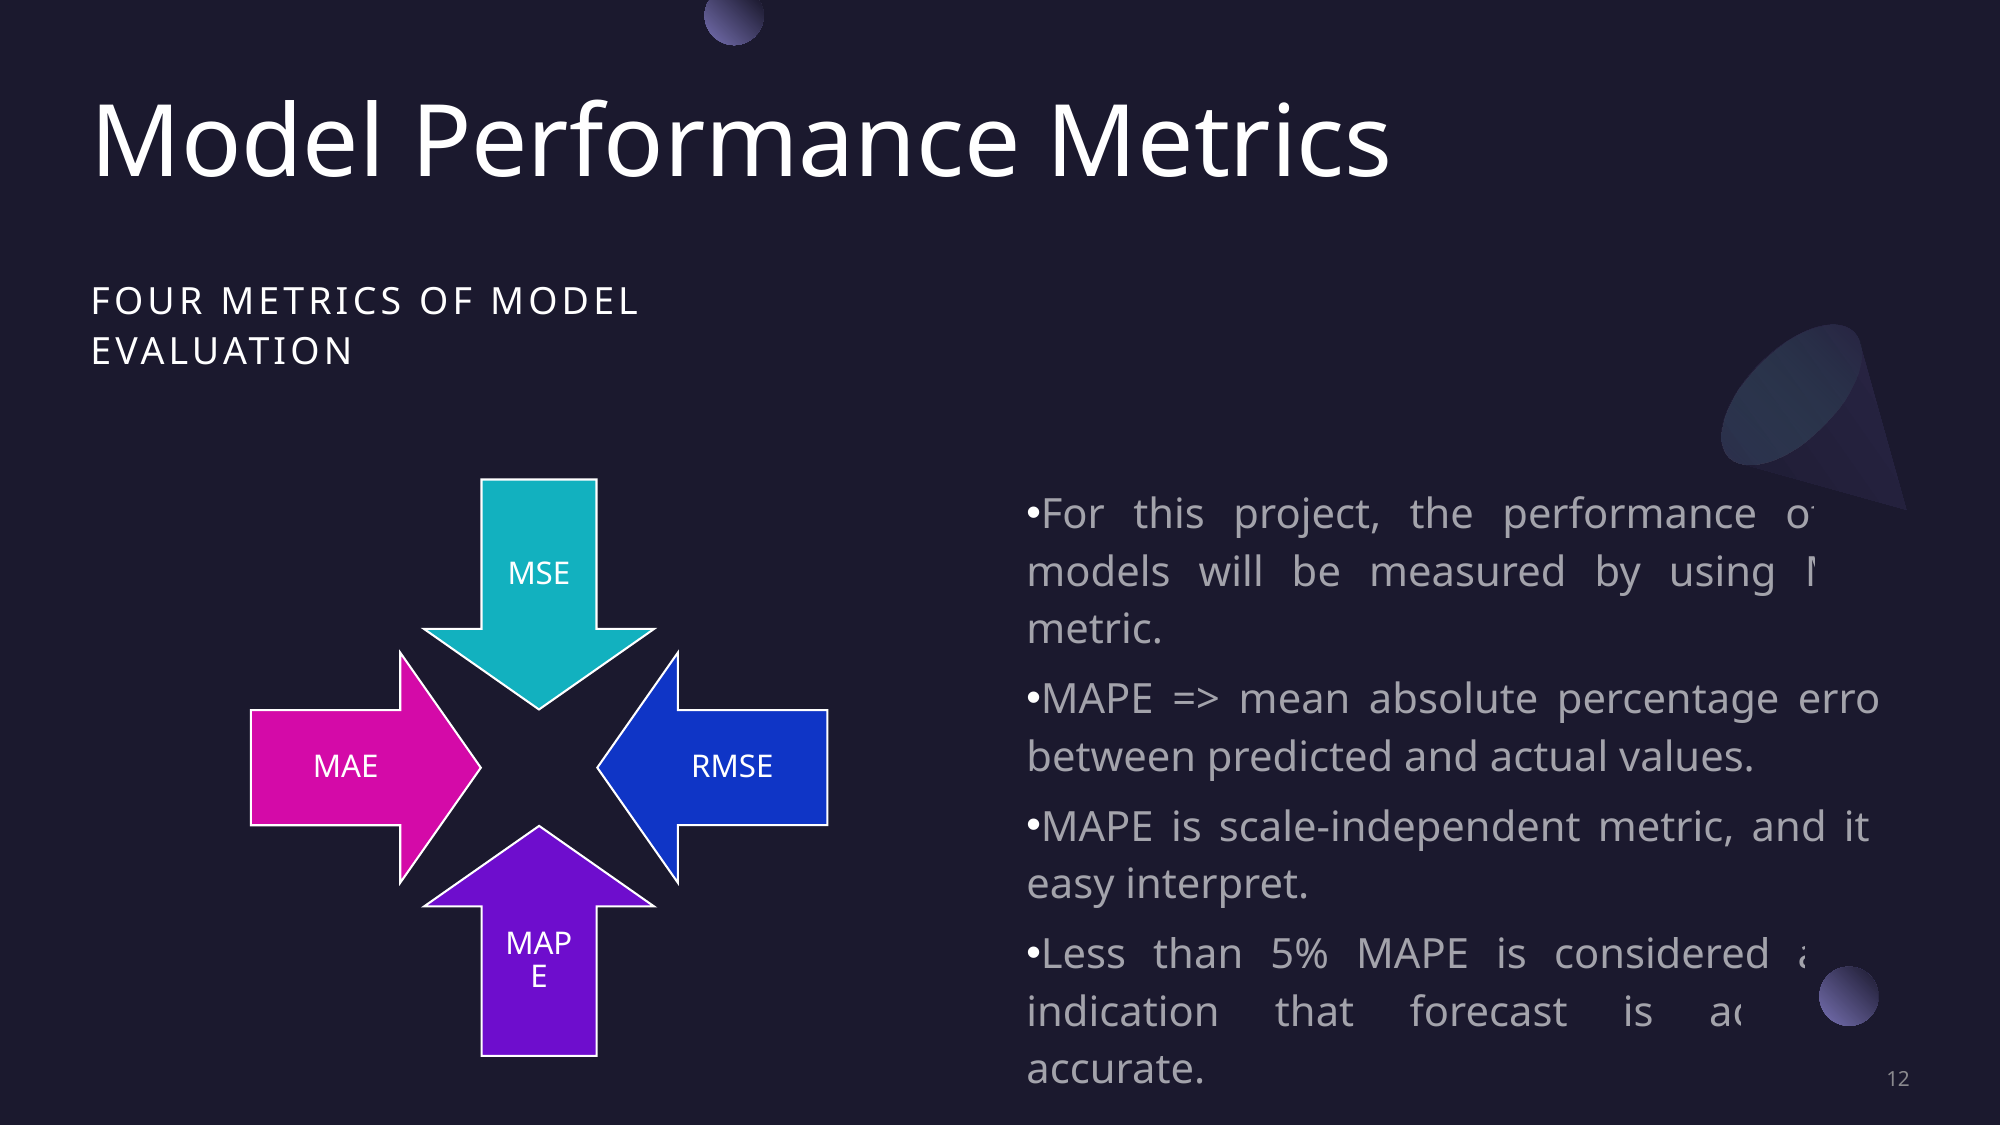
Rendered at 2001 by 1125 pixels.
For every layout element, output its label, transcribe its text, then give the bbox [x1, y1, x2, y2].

title Model Performance Metrics [90, 90, 1911, 309]
list For this project, the performance of the models will be measured by using MAPE metric. MAPE => mean absolute percentage errors between predicted and actual values. MAPE is scale-independent metric, and it is easy interpret. Less than 5% MAPE is considered as an indication that forecast is acceptably accurate. [1026, 479, 1919, 1056]
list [93, 479, 985, 1056]
list Four Metrics of Model evaluation [90, 283, 844, 372]
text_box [1702, 332, 1922, 541]
text_box [703, 0, 765, 47]
slide_number 12 [1632, 1067, 1910, 1093]
